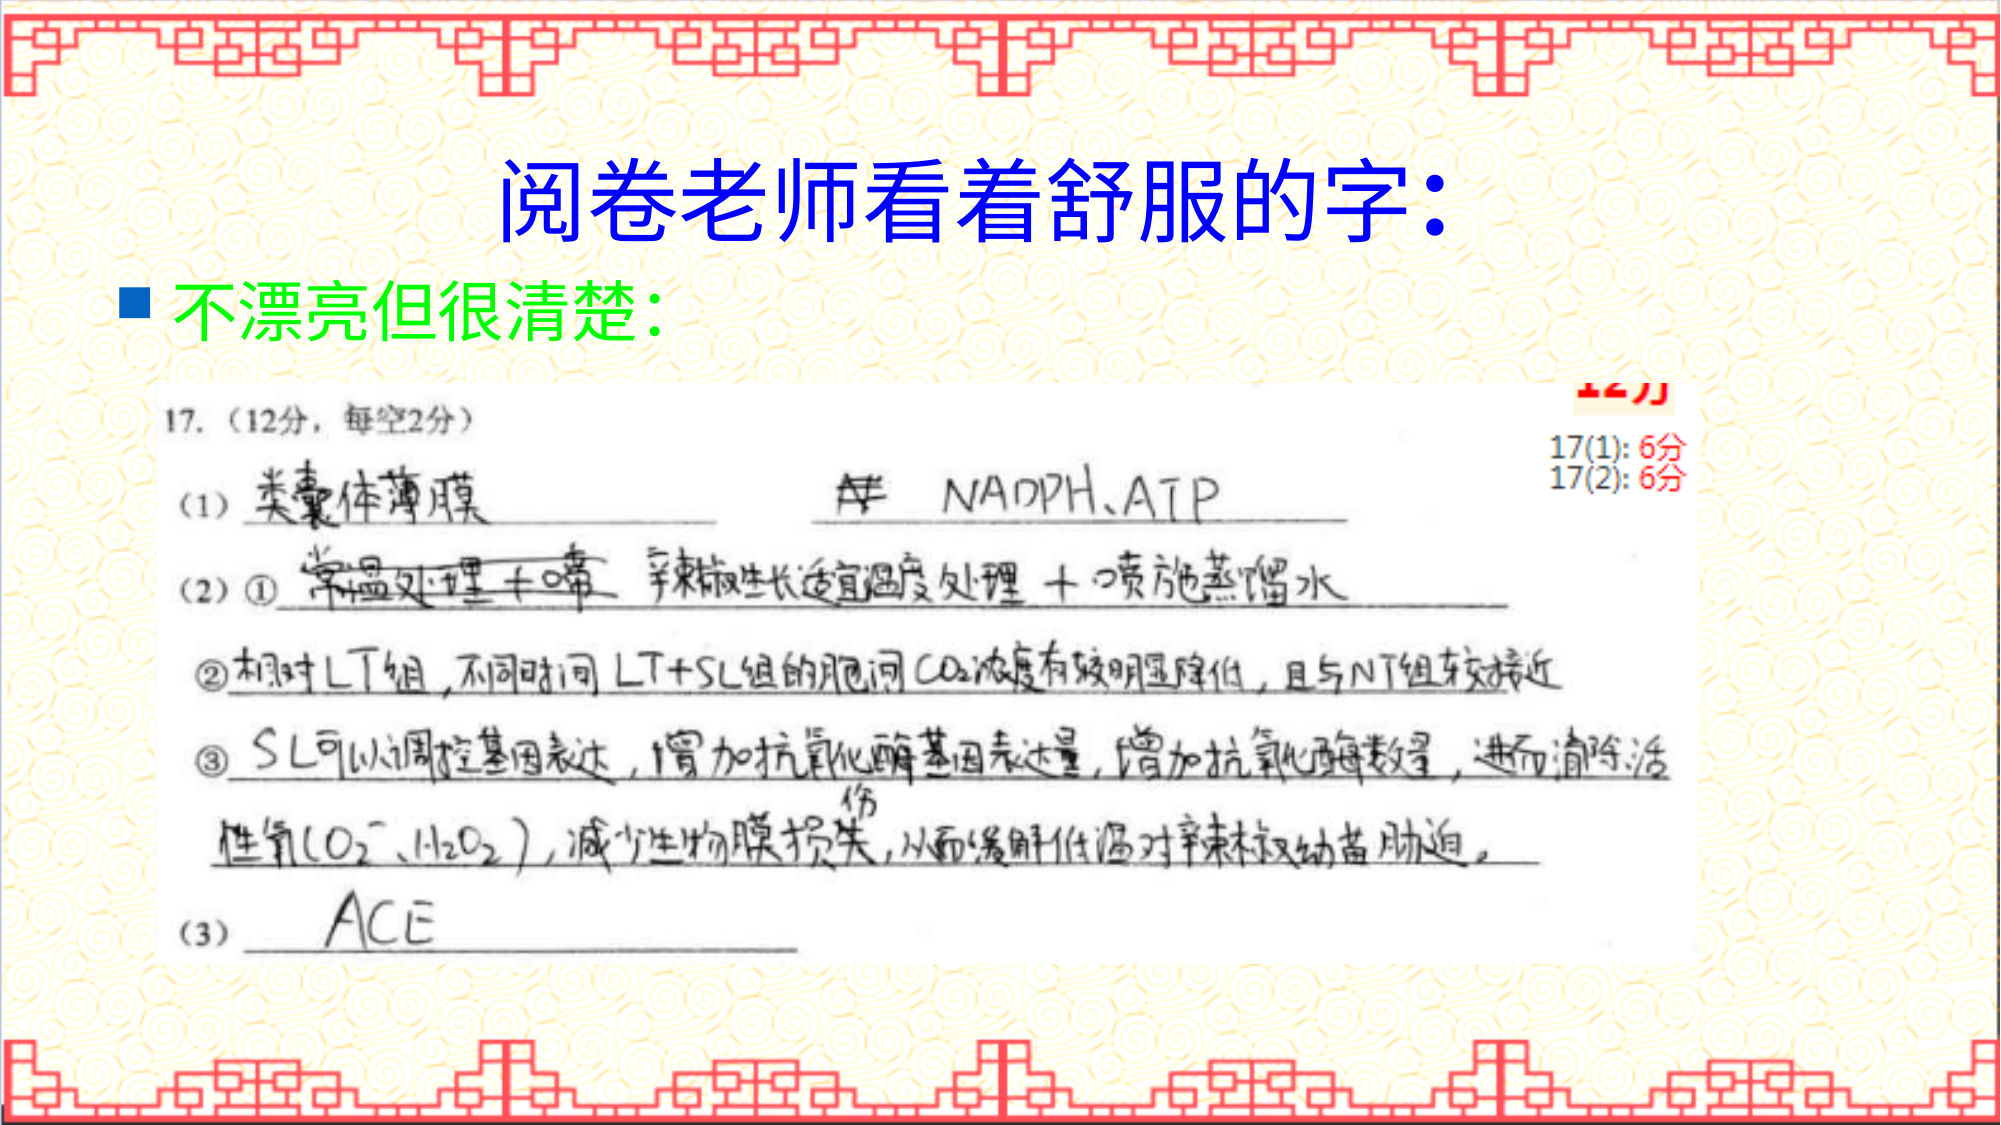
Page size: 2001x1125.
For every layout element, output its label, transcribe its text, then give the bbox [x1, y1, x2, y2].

list 不漂亮但很清楚： [99, 262, 1900, 1005]
title 阅卷老师看着舒服的字： [0, 0, 2000, 1125]
picture [154, 383, 1698, 964]
title 阅卷老师看着舒服的字： [99, 105, 1900, 262]
